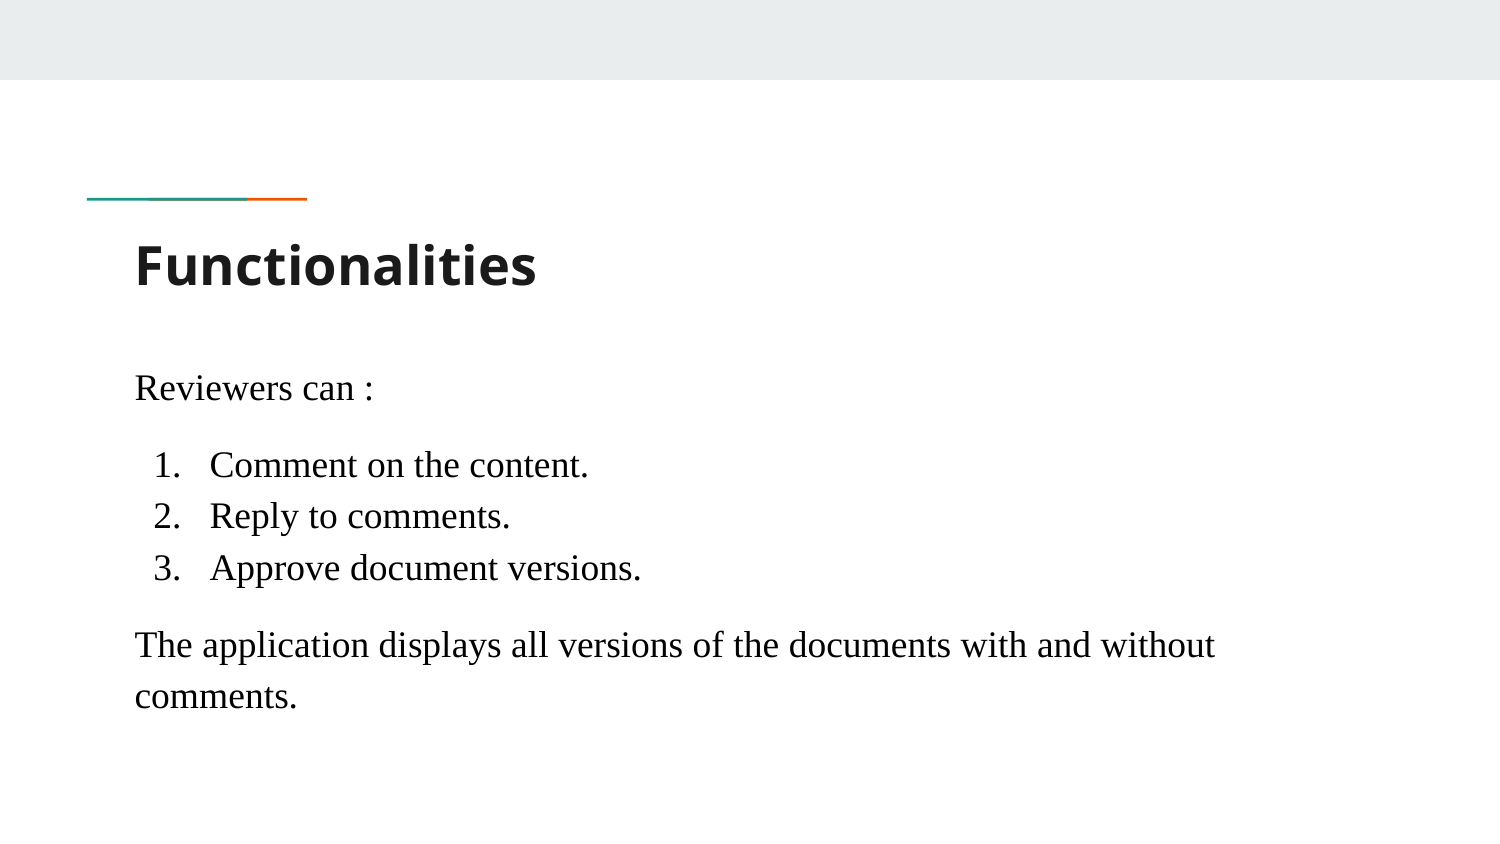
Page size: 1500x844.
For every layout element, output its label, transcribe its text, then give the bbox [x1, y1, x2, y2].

title Functionalities [119, 216, 1381, 305]
list Reviewers can : Comment on the content. Reply to comments. Approve document versions. The application displays all versions of the documents with and without comments. [119, 341, 1381, 759]
